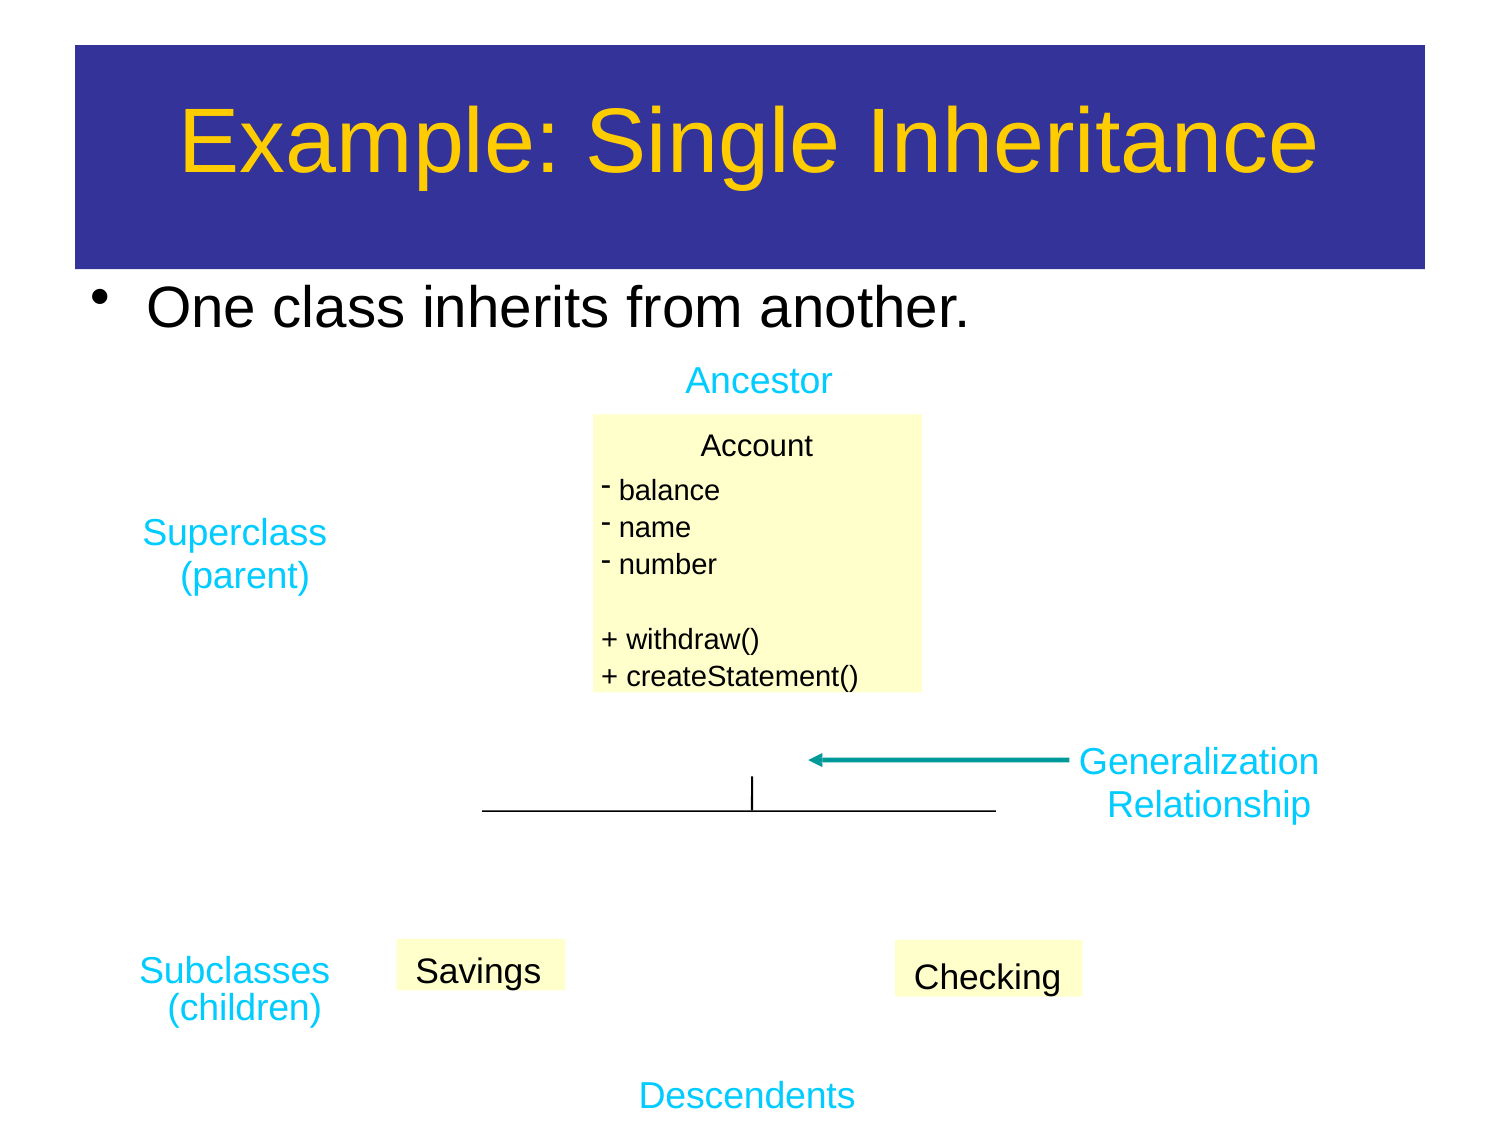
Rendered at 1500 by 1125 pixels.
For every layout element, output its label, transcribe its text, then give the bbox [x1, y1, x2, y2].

text_box Generalization Relationship [1076, 733, 1323, 826]
text_box Subclasses (children) [137, 943, 334, 1029]
title Example: Single Inheritance [75, 45, 1425, 270]
text_box Account balance name number + withdraw() + createStatement() [593, 414, 922, 693]
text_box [481, 776, 996, 813]
text_box Checking [895, 939, 1083, 997]
text_box Superclass (parent) [140, 504, 330, 597]
text_box One class inherits from another. Ancestor [87, 270, 977, 402]
text_box [808, 753, 1070, 768]
text_box Descendents [636, 1068, 860, 1116]
text_box Savings [396, 938, 566, 991]
